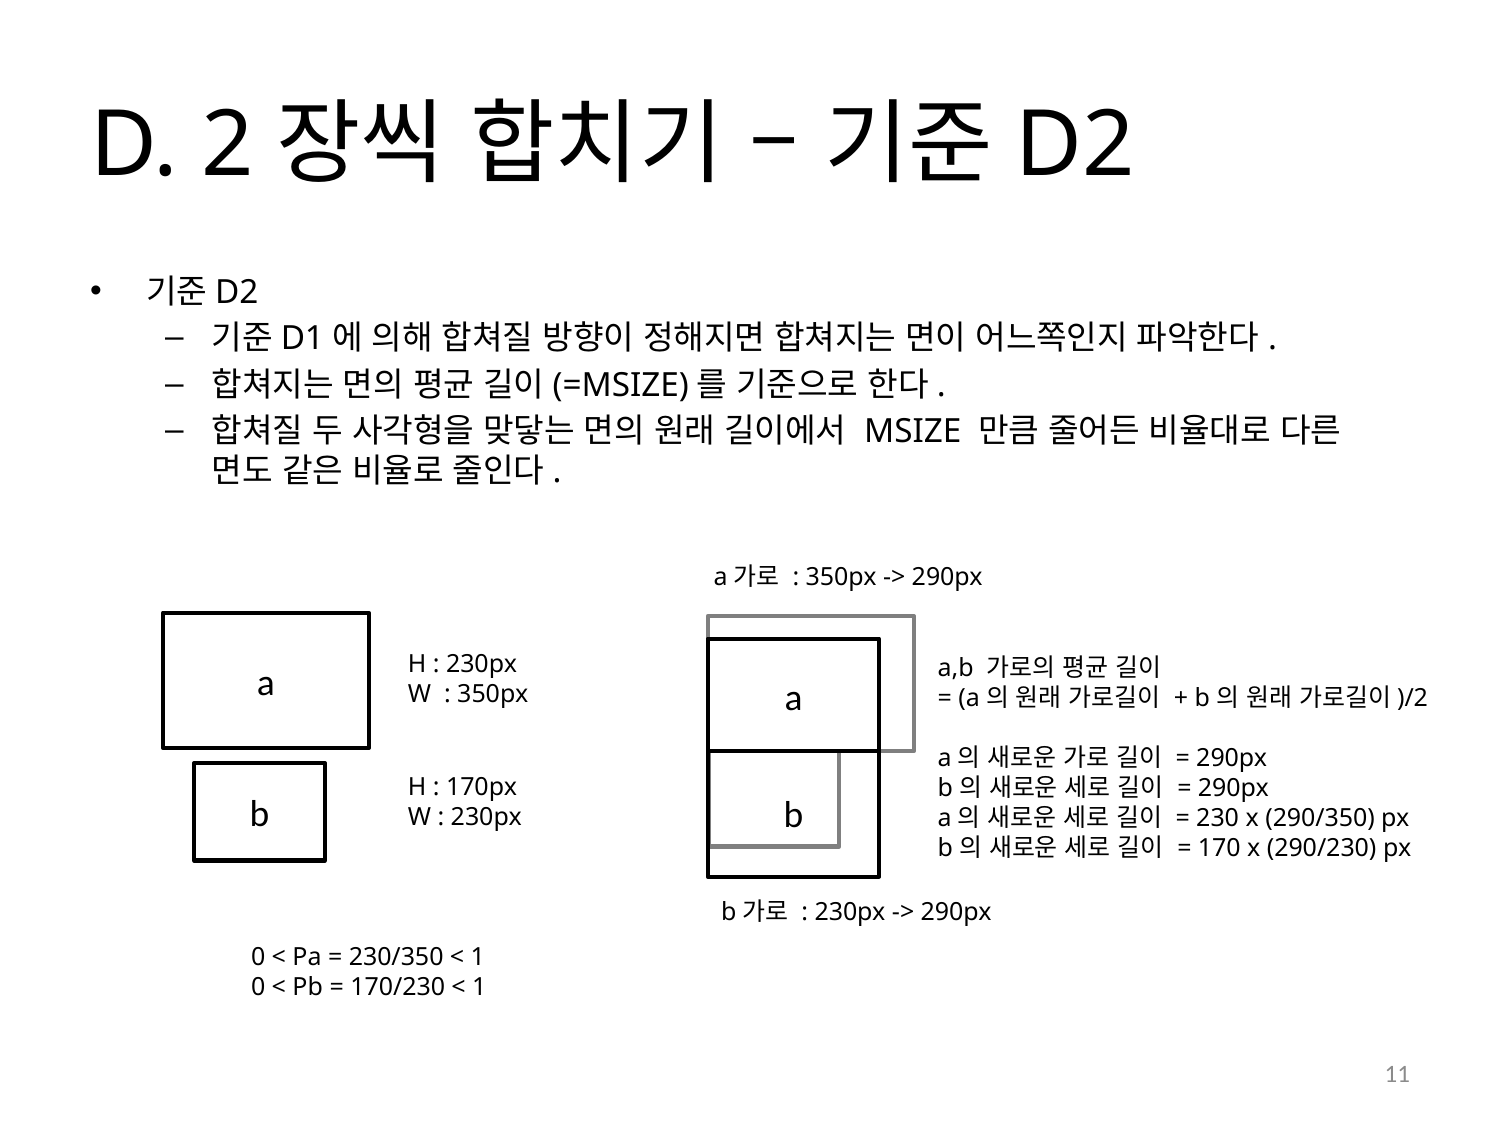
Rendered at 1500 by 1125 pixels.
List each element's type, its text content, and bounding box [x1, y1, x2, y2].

text_box b가로 : 230px -> 290px [706, 887, 1007, 933]
text_box a가로 : 350px -> 290px [698, 552, 998, 598]
text_box b [192, 761, 327, 863]
text_box b [706, 753, 881, 879]
slide_number 11 [1074, 1042, 1425, 1103]
text_box a [706, 614, 916, 753]
text_box a [706, 637, 881, 753]
title D. 2장씩 합치기 – 기준D2 [75, 45, 1425, 233]
text_box a [161, 611, 371, 750]
text_box H : 230px W : 350px [393, 640, 605, 716]
text_box 0 < Pa = 230/350 < 1 0 < Pb = 170/230 < 1 [236, 933, 502, 1008]
text_box a,b 가로의 평균 길이 = (a의 원래 가로길이 + b의 원래 가로길이)/2 a의 새로운 가로 길이 = 290px b의 새로운 세로 길이 = 290px a의 새로운 세로 길이 = 230 x (290/350) px b의 새로운 세로 길이 = 170 x (290/230) px [923, 644, 1443, 869]
text_box H : 170px W : 230px [393, 763, 563, 838]
list 기준D2 기준D1에 의해 합쳐질 방향이 정해지면 합쳐지는 면이 어느쪽인지 파악한다. 합쳐지는 면의 평균 길이(=MSIZE)를 기준으로 한다. 합쳐질 두 사각형을 맞닿는 면의 원래 길이에서 MSIZE 만큼 줄어든 비율대로 다른 면도 같은 비율로 줄인다. [75, 262, 1374, 557]
